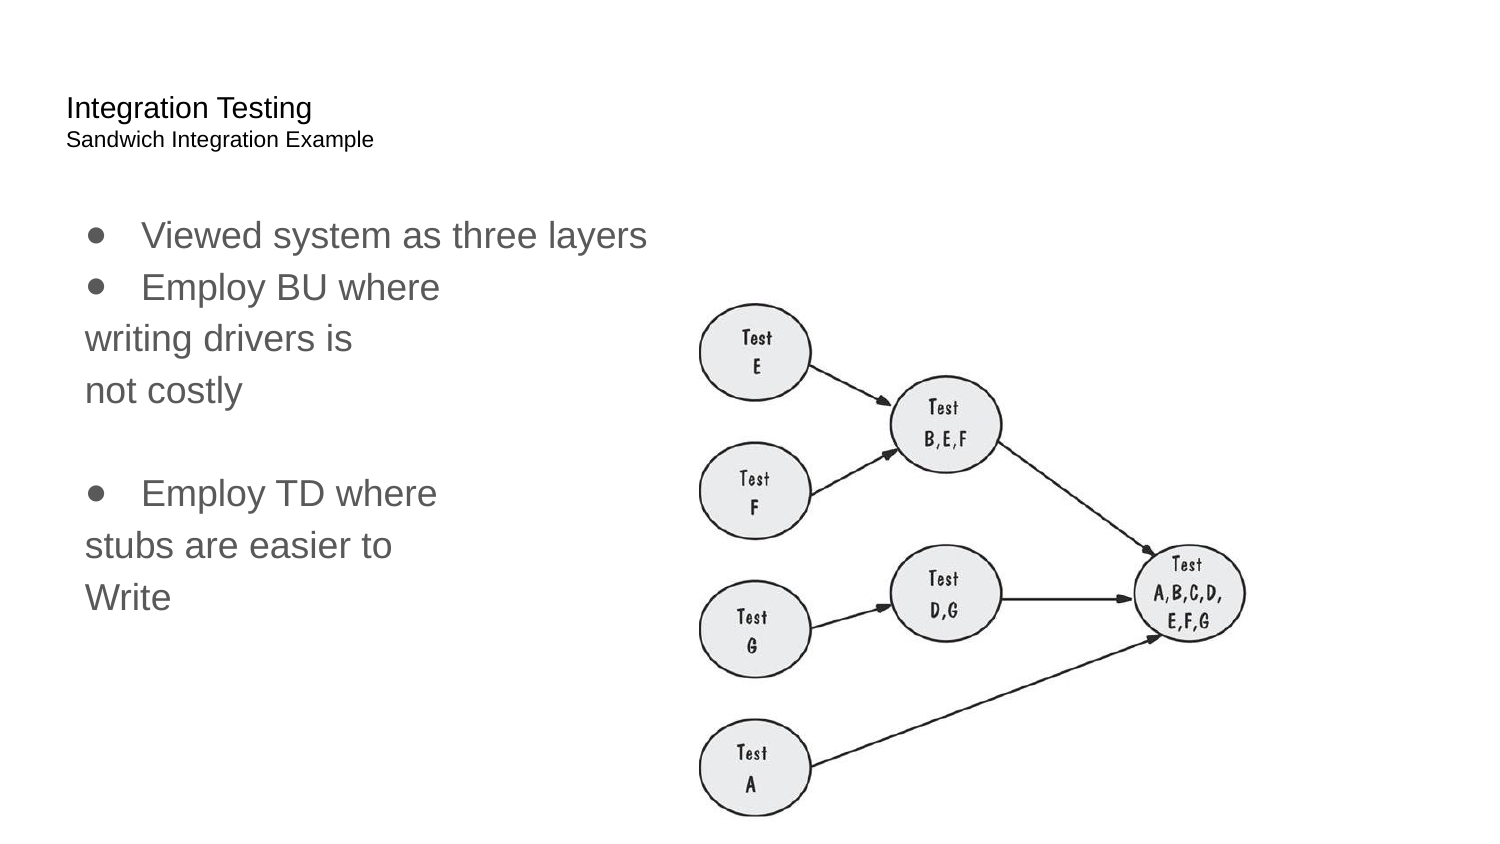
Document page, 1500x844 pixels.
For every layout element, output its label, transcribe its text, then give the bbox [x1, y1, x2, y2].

list Viewed system as three layers Employ BU where writing drivers is not costly Employ TD where stubs are easier to Write [51, 189, 1449, 750]
title Integration Testing Sandwich Integration Example [51, 72, 1449, 167]
picture [677, 299, 1257, 825]
